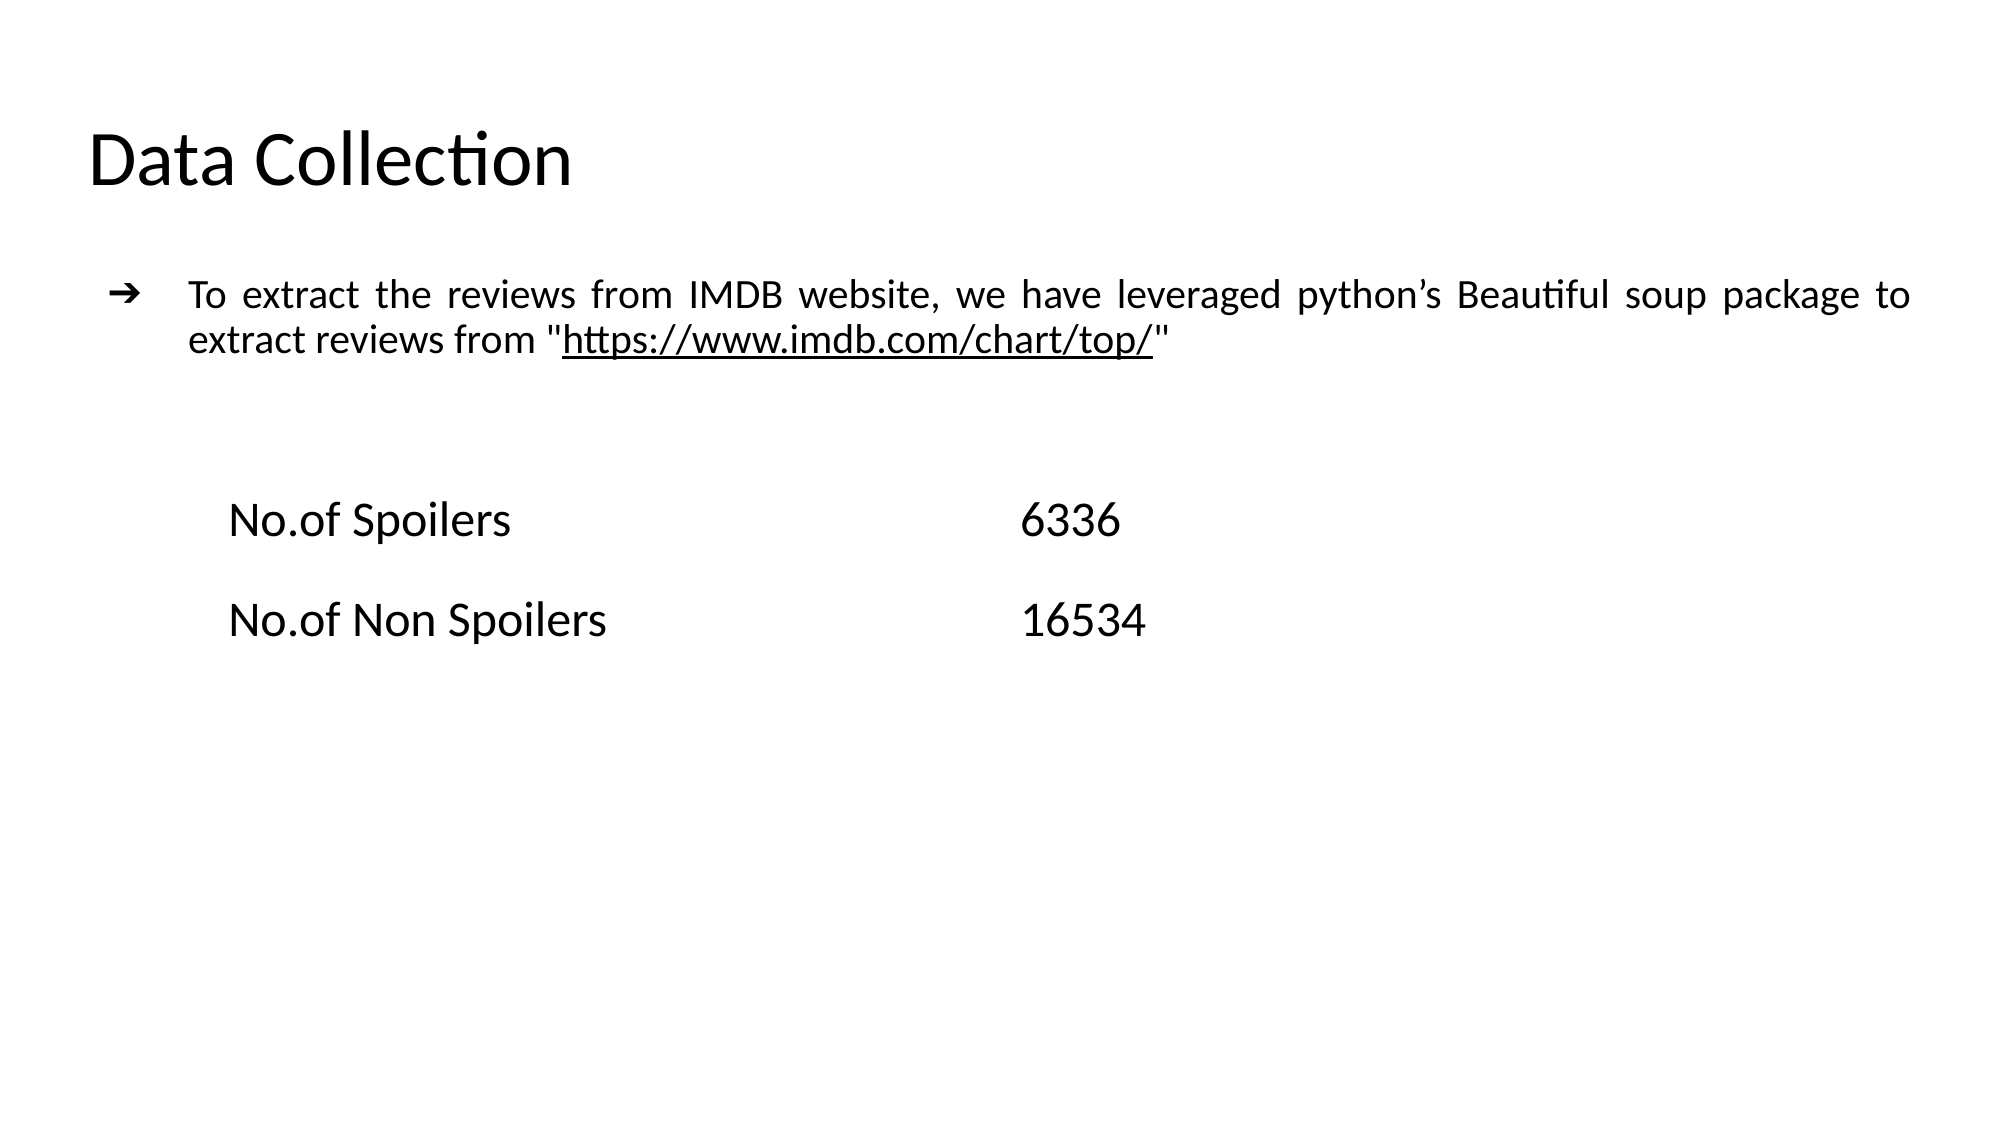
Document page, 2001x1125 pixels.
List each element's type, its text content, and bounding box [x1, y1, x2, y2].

list To extract the reviews from IMDB website, we have leveraged python’s Beautiful soup package to extract reviews from "https://www.imdb.com/chart/top/" [68, 252, 1932, 1000]
table_header No.of Spoilers [208, 479, 1000, 579]
table_cell No.of Non Spoilers [208, 579, 1000, 679]
table_header 6336 [1000, 479, 1792, 579]
title Data Collection [68, 97, 1932, 223]
table_cell 16534 [1000, 579, 1792, 679]
